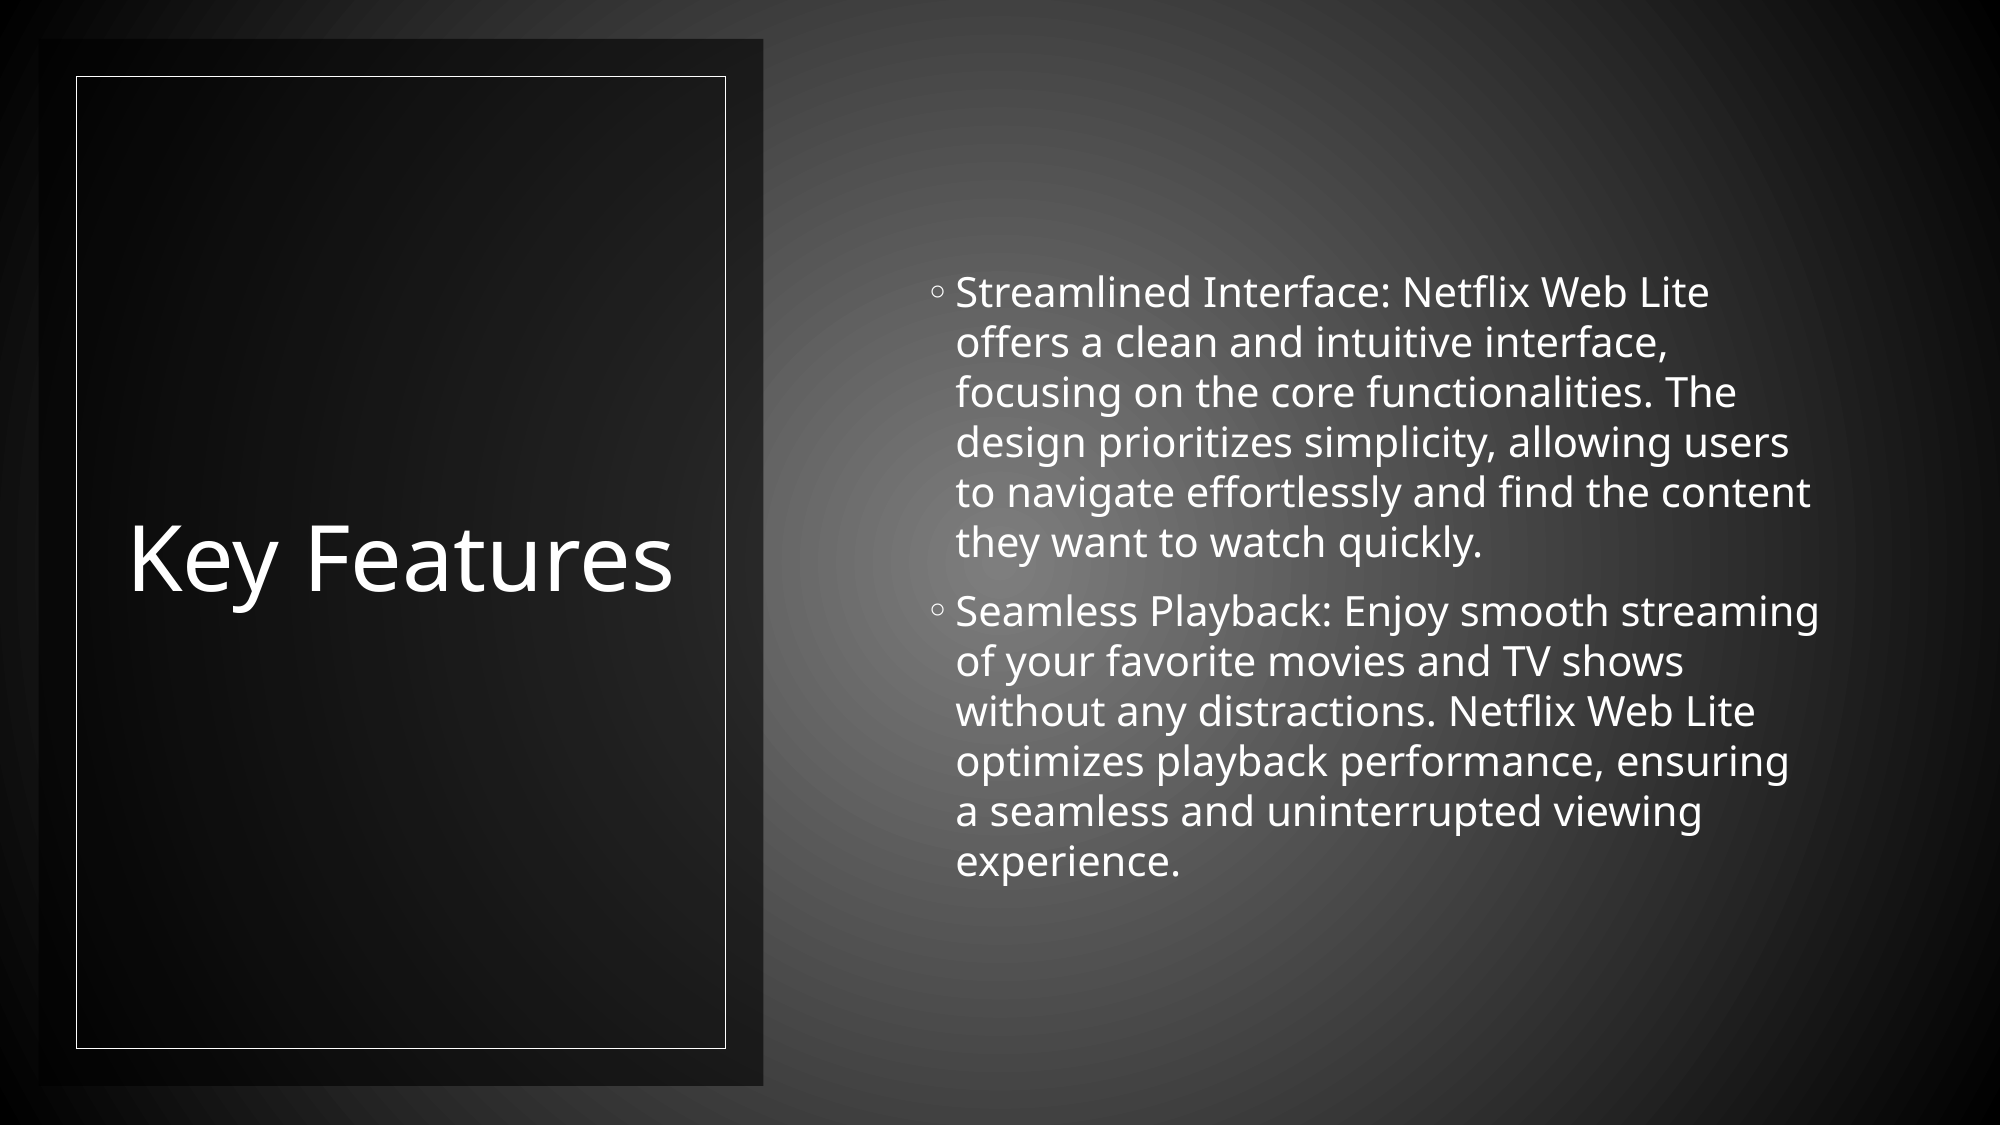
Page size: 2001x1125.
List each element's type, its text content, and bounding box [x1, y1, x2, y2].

title Key Features [110, 143, 692, 980]
list Streamlined Interface: Netflix Web Lite offers a clean and intuitive interface, focusing on the core functionalities. The design prioritizes simplicity, allowing users to navigate effortlessly and find the content they want to watch quickly. Seamless Playback: Enjoy smooth streaming of your favorite movies and TV shows without any distractions. Netflix Web Lite optimizes playback performance, ensuring a seamless and uninterrupted viewing experience. [910, 153, 1837, 1052]
text_box [76, 76, 726, 1049]
text_box [0, 0, 2000, 1125]
text_box [38, 38, 764, 1086]
